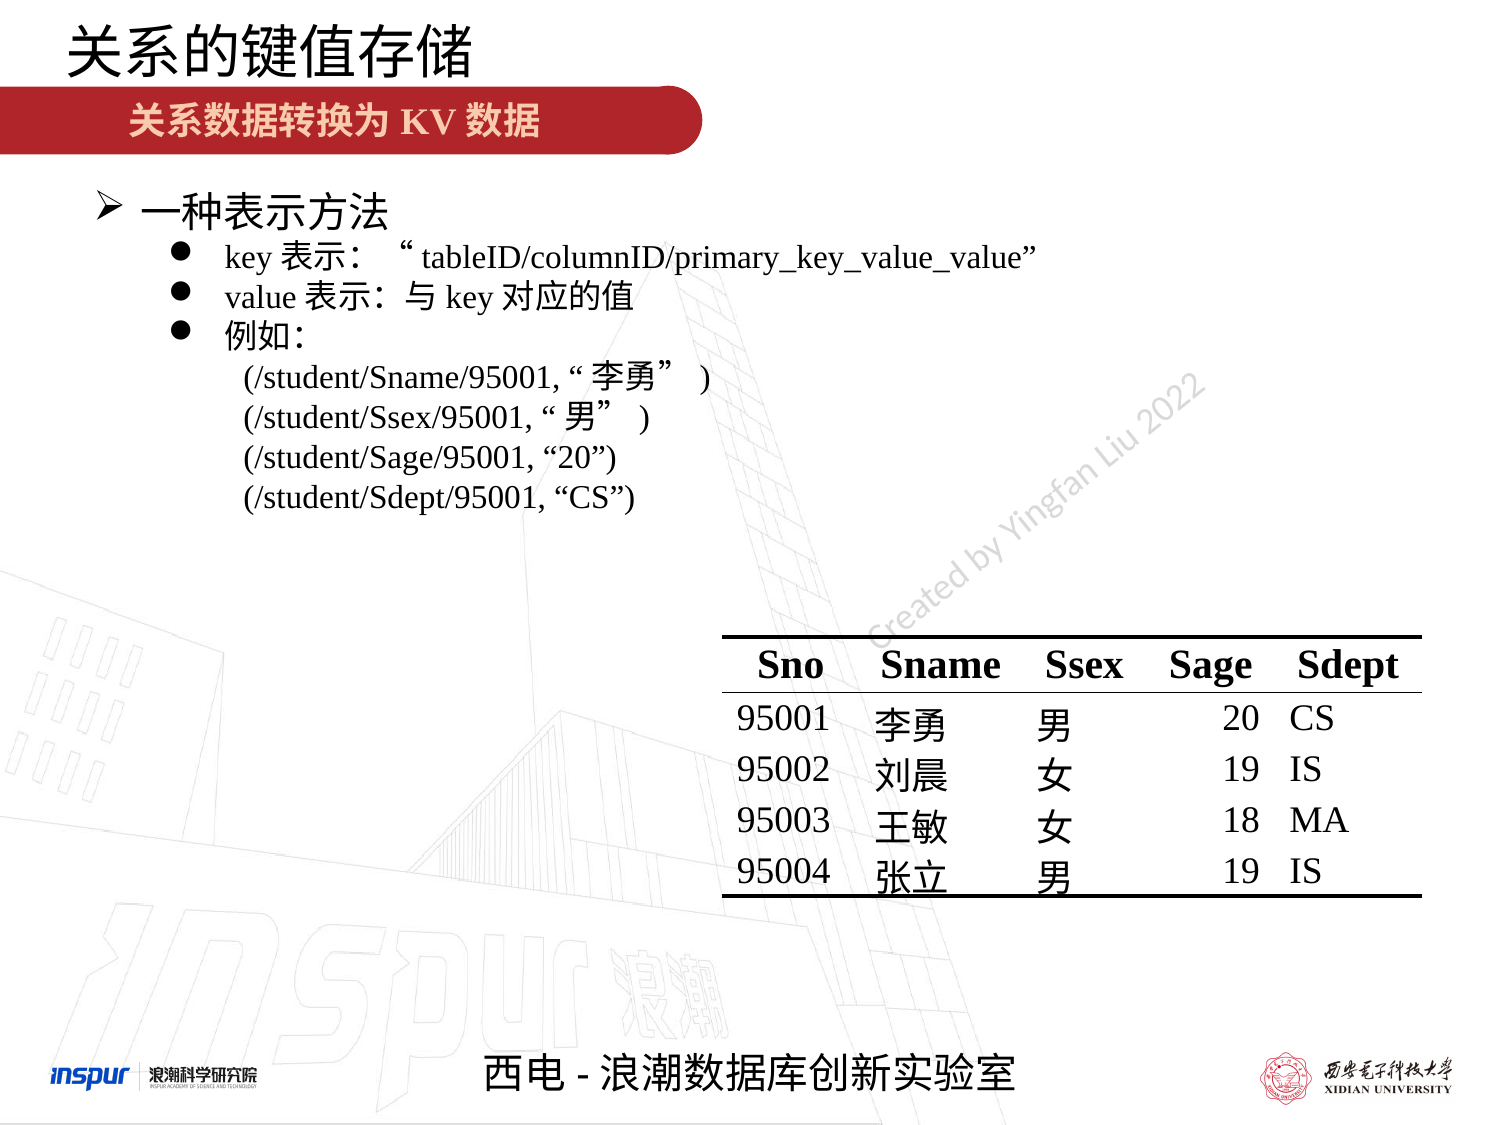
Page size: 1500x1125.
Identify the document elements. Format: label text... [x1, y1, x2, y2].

table_cell 95003 [722, 795, 860, 845]
table_cell CS [1275, 693, 1422, 744]
table_header Sno [722, 639, 860, 692]
table_cell 20 [1147, 693, 1275, 744]
table_cell 95004 [722, 845, 860, 894]
table_cell 95002 [722, 744, 860, 795]
table_cell MA [1275, 795, 1422, 845]
text_box [0, 150, 670, 155]
table_cell 李勇 [860, 693, 1022, 744]
table_cell 张立 [860, 845, 1022, 894]
table_header Sdept [1275, 639, 1422, 692]
table_cell IS [1275, 744, 1422, 795]
table_cell 男 [1022, 693, 1147, 744]
table_cell 19 [1147, 744, 1275, 795]
table_header Ssex [1022, 639, 1147, 692]
picture [0, 0, 1500, 1125]
table_cell 王敏 [860, 795, 1022, 845]
table_cell 19 [1147, 845, 1275, 894]
text_box 一种表示方法 key表示：“tableID/columnID/primary_key_value_value” value表示：与key对应的值 例如： (/student/Sname/95001, “李勇”) (/student/Ssex/95001, “男”) (/student/Sage/95001, “20”) (/student/Sdept/95001, “CS”) [78, 177, 1119, 523]
text_box 关系数据转换为KV数据 [0, 89, 670, 150]
text_box 关系的键值存储 [50, 6, 1146, 104]
table_cell 18 [1147, 795, 1275, 845]
table_cell IS [1275, 845, 1422, 894]
table_header Sage [1147, 639, 1275, 692]
table_cell 女 [1022, 795, 1147, 845]
table_cell 95001 [722, 693, 860, 744]
table_cell 刘晨 [860, 744, 1022, 795]
table_cell 女 [1022, 744, 1147, 795]
text_box [670, 104, 703, 155]
table_header Sname [860, 639, 1022, 692]
table_cell 男 [1022, 845, 1147, 894]
